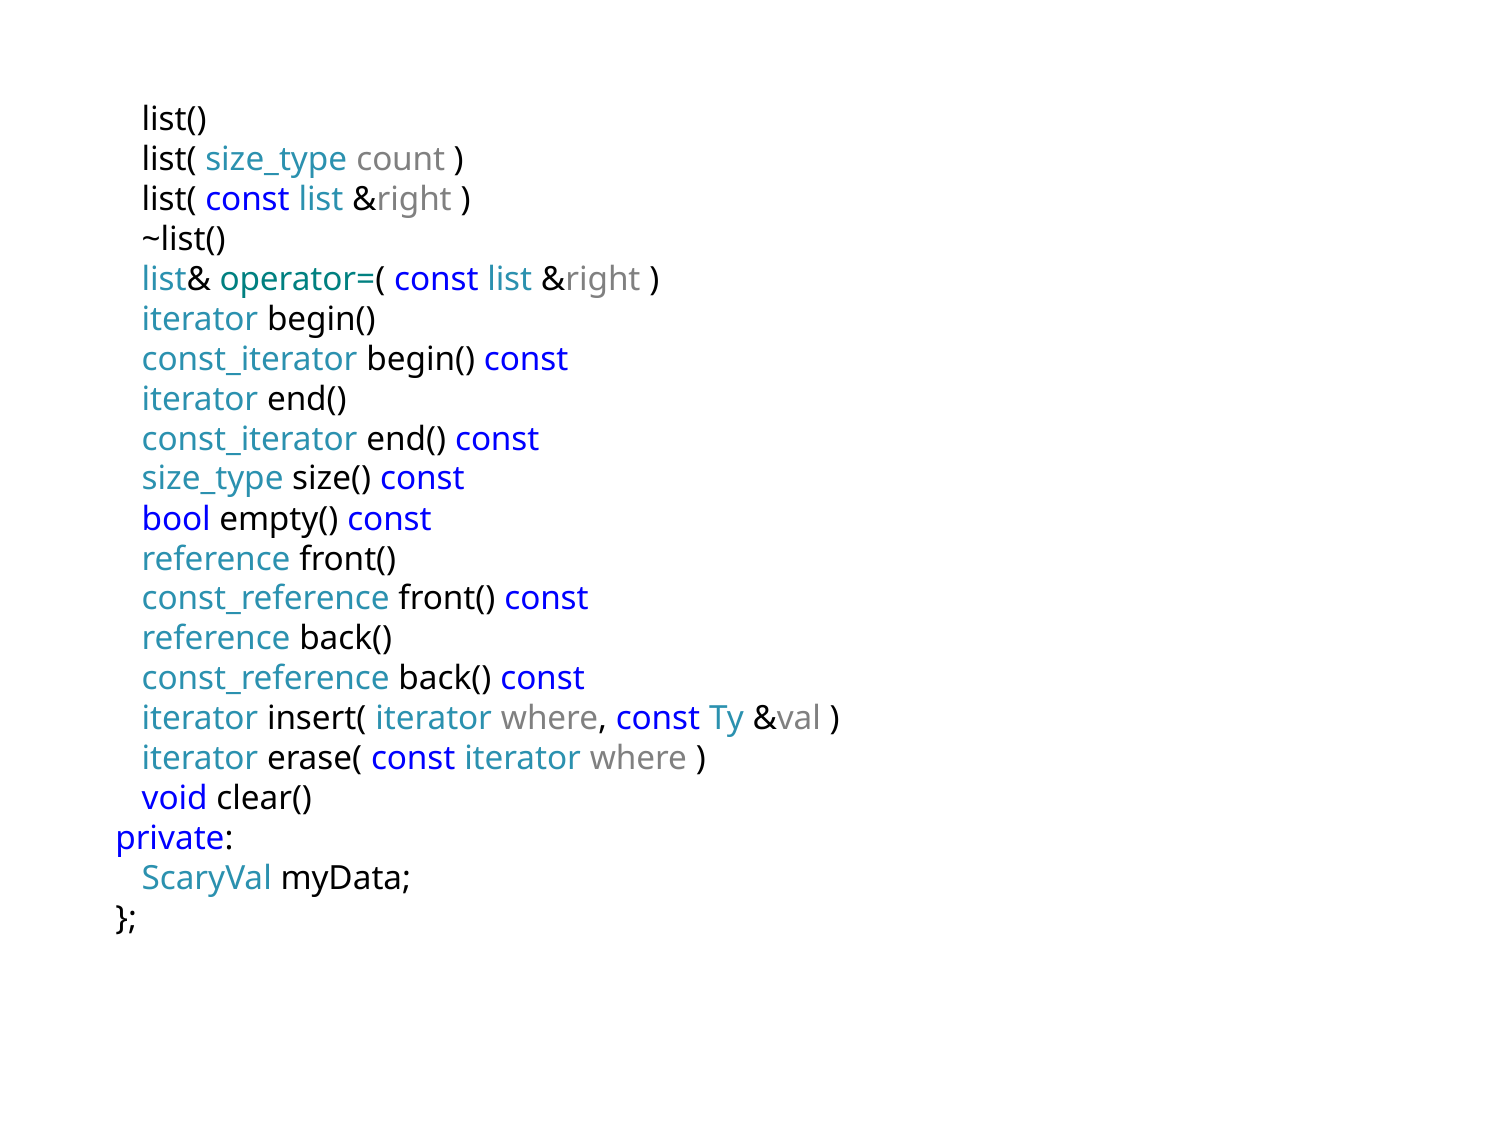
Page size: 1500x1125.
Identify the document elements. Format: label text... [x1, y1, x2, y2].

list list() list( size_type count ) list( const list &right ) ~list() list& operator=( const list &right ) iterator begin() const_iterator begin() const iterator end() const_iterator end() const size_type size() const bool empty() const reference front() const_reference front() const reference back() const_reference back() const iterator insert( iterator where, const Ty &val ) iterator erase( const iterator where ) void clear() private: ScaryVal myData; }; [100, 90, 1400, 1065]
